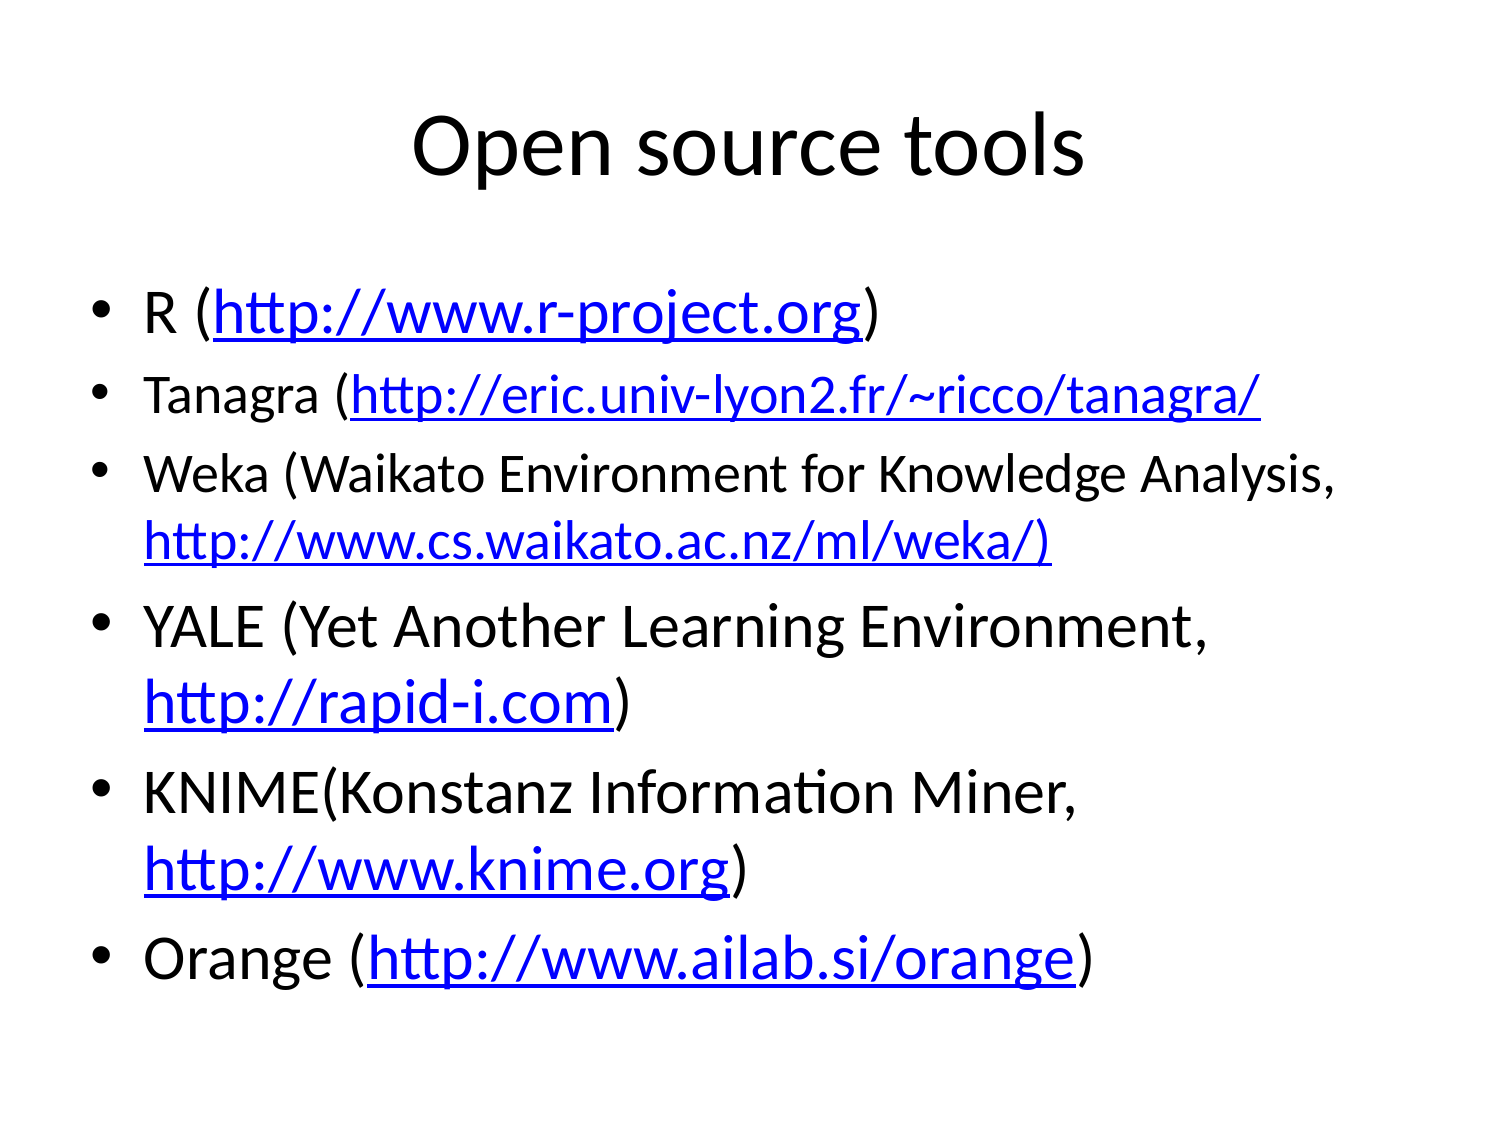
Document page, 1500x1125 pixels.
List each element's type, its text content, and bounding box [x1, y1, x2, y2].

list R (http://www.r-project.org) Tanagra (http://eric.univ-lyon2.fr/~ricco/tanagra/ Weka (Waikato Environment for Knowledge Analysis, http://www.cs.waikato.ac.nz/ml/weka/) YALE (Yet Another Learning Environment, http://rapid-i.com) KNIME(Konstanz Information Miner, http://www.knime.org) Orange (http://www.ailab.si/orange) [75, 262, 1425, 1005]
title Open source tools [75, 45, 1425, 233]
